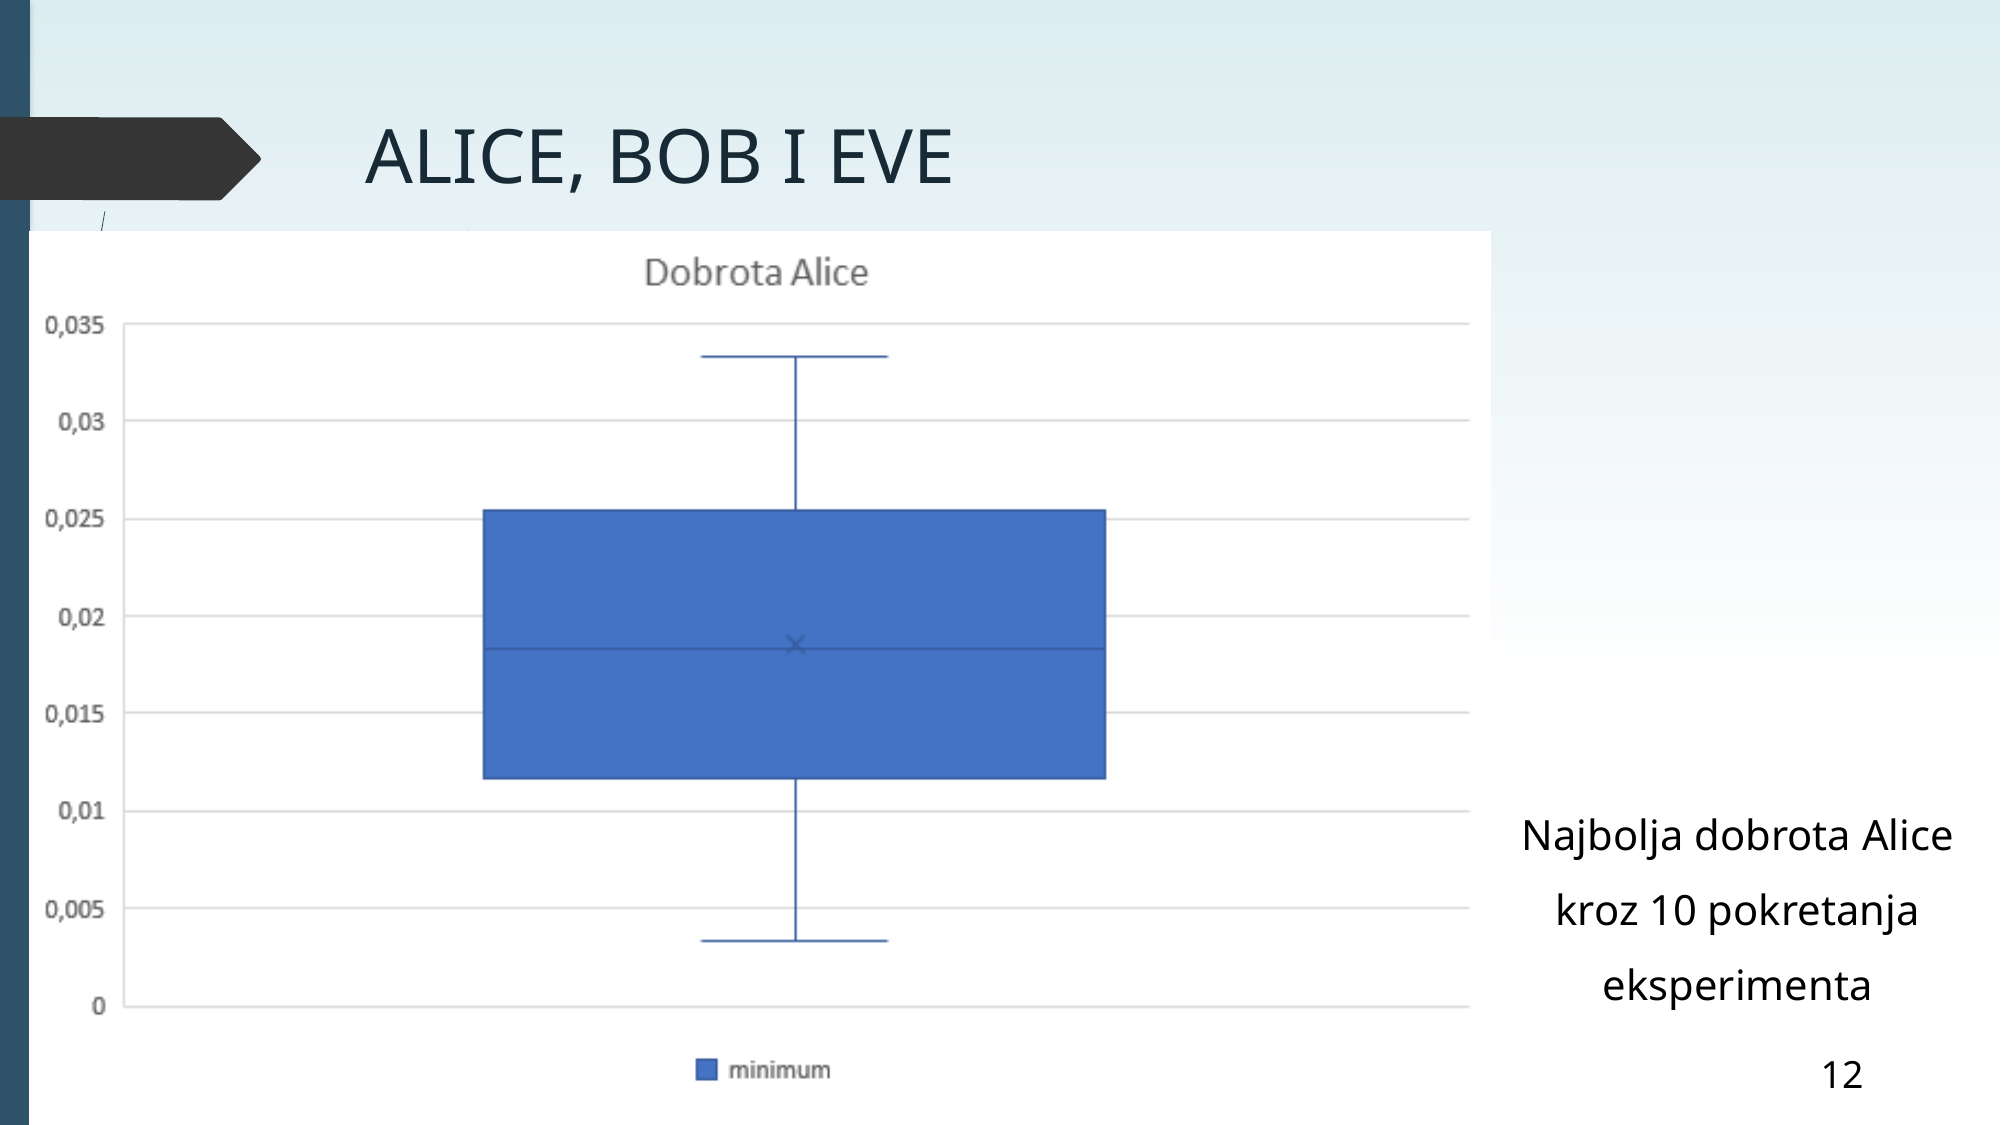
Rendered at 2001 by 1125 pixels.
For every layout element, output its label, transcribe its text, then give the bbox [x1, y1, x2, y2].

picture [28, 231, 1491, 1125]
text_box Najbolja dobrota Alice kroz 10 pokretanja eksperimenta [1506, 776, 1969, 1017]
text_box ALICE, BOB I EVE [350, 101, 1000, 231]
text_box 12 [1805, 1043, 2000, 1110]
